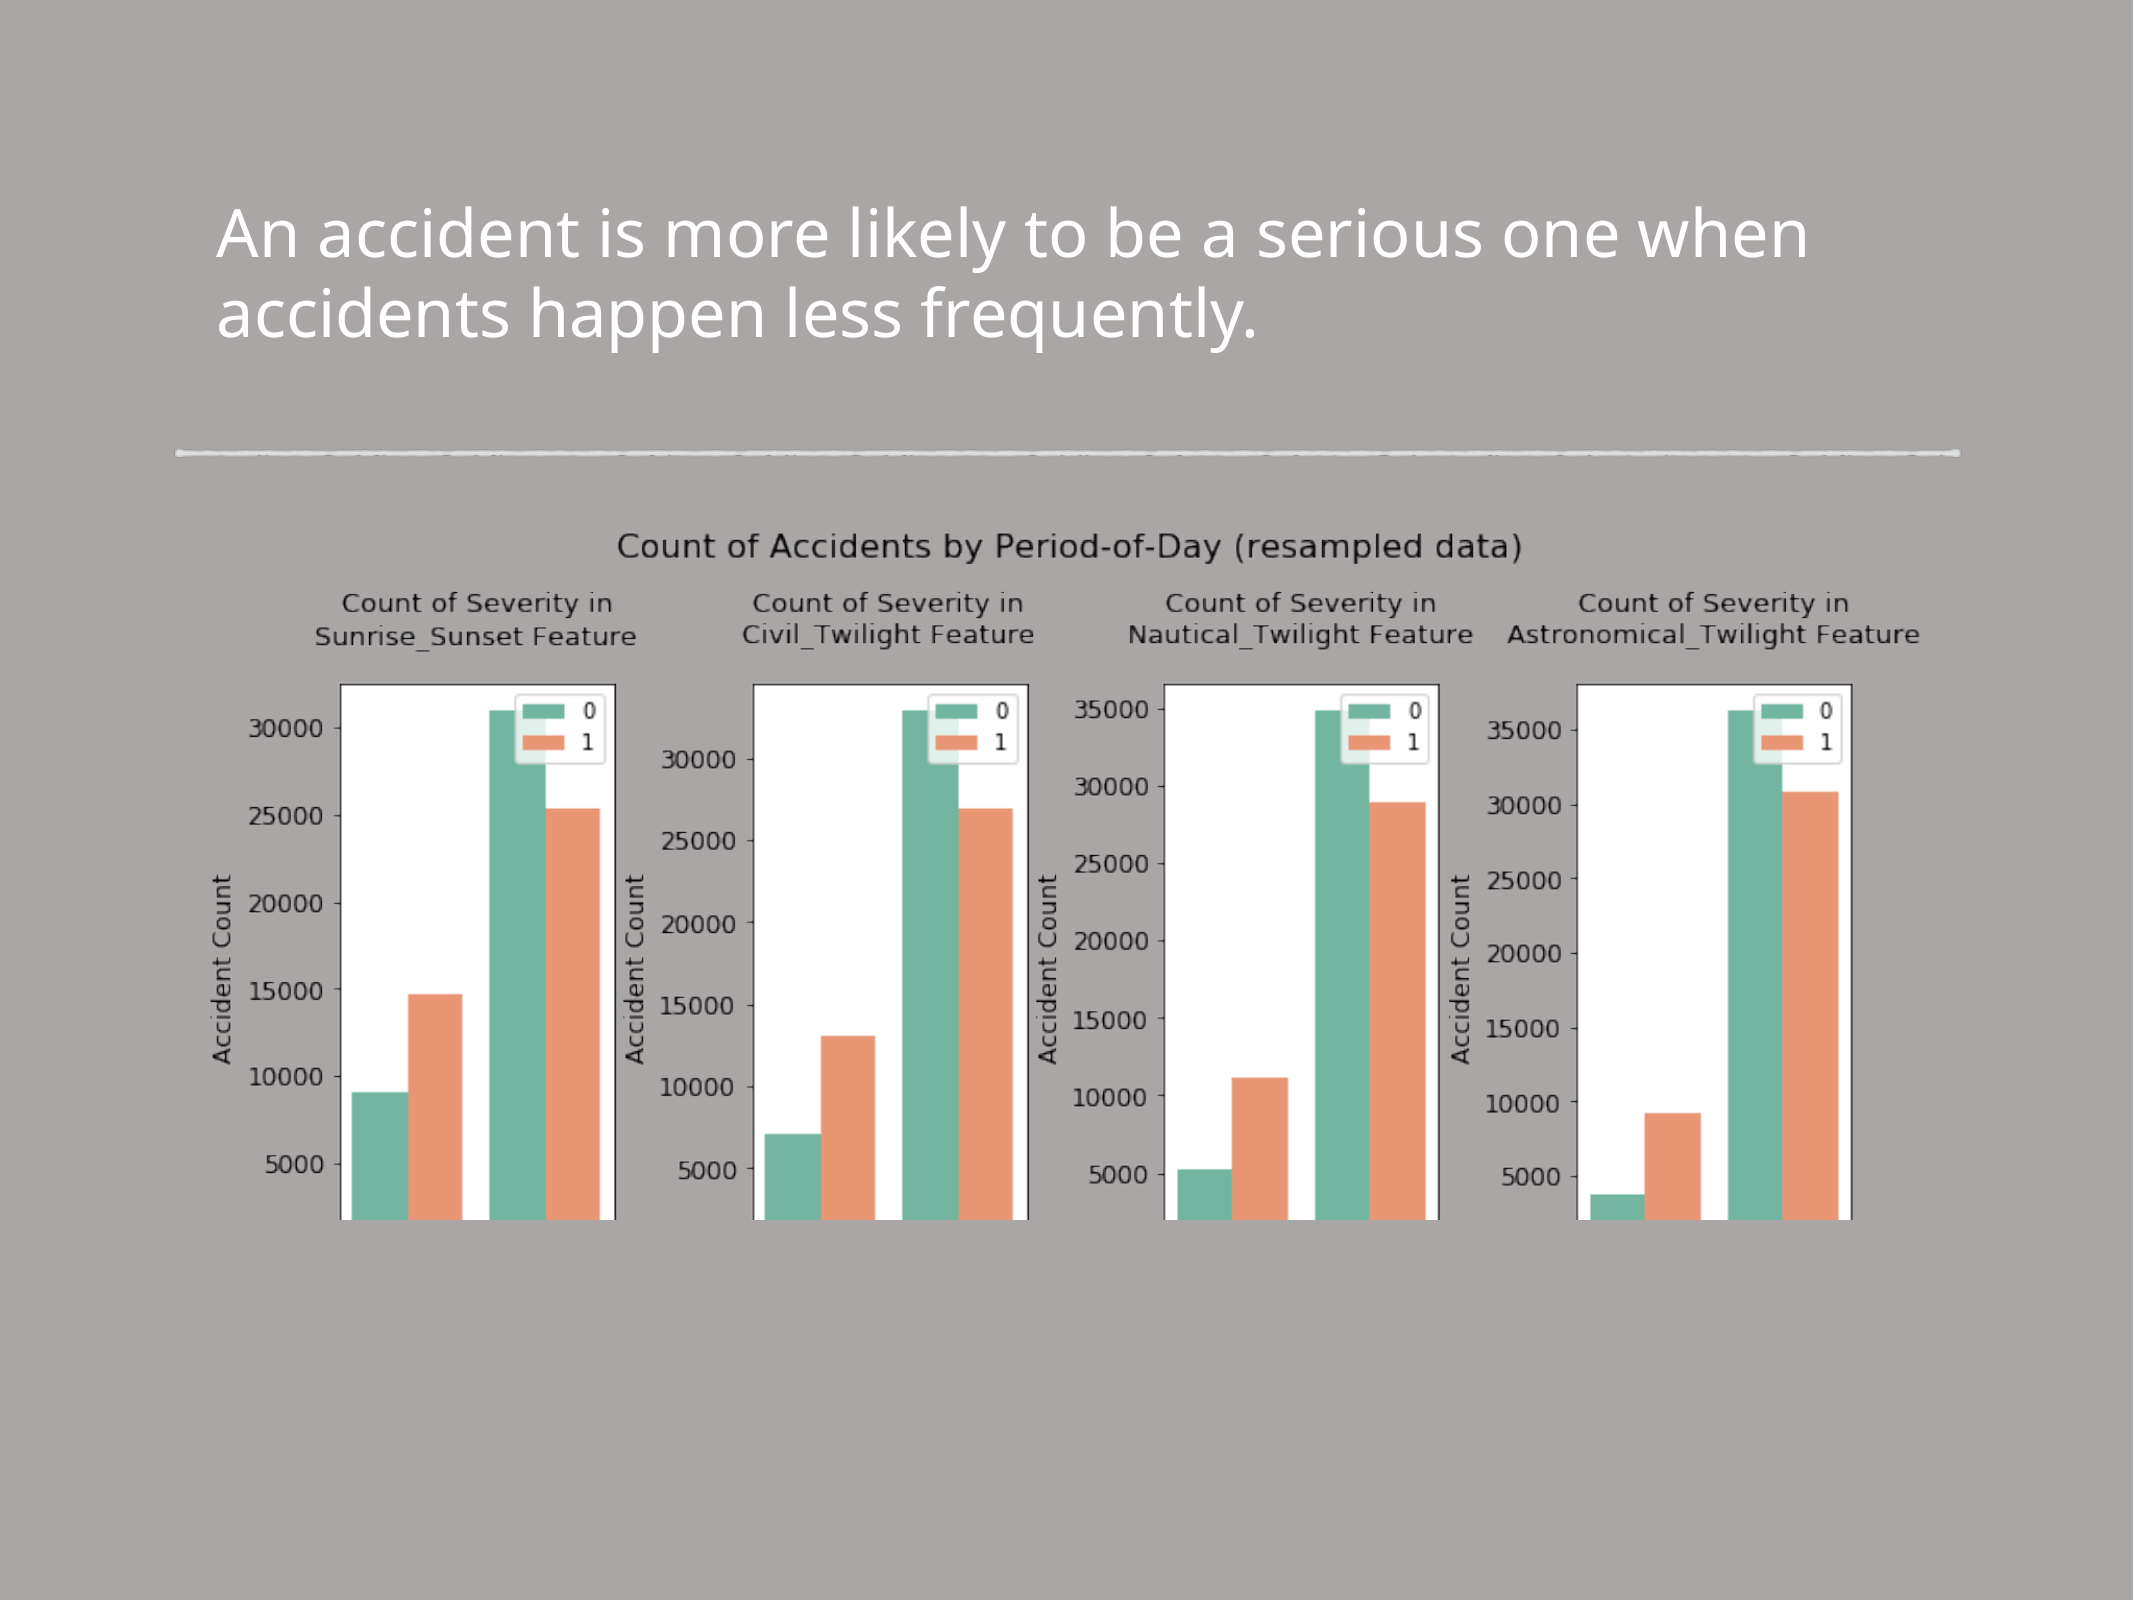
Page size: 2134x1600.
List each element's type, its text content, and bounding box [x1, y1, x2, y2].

title An accident is more likely to be a serious one when accidents happen less frequently. [207, 114, 1926, 428]
picture [198, 519, 1935, 1220]
picture [173, 448, 1964, 460]
